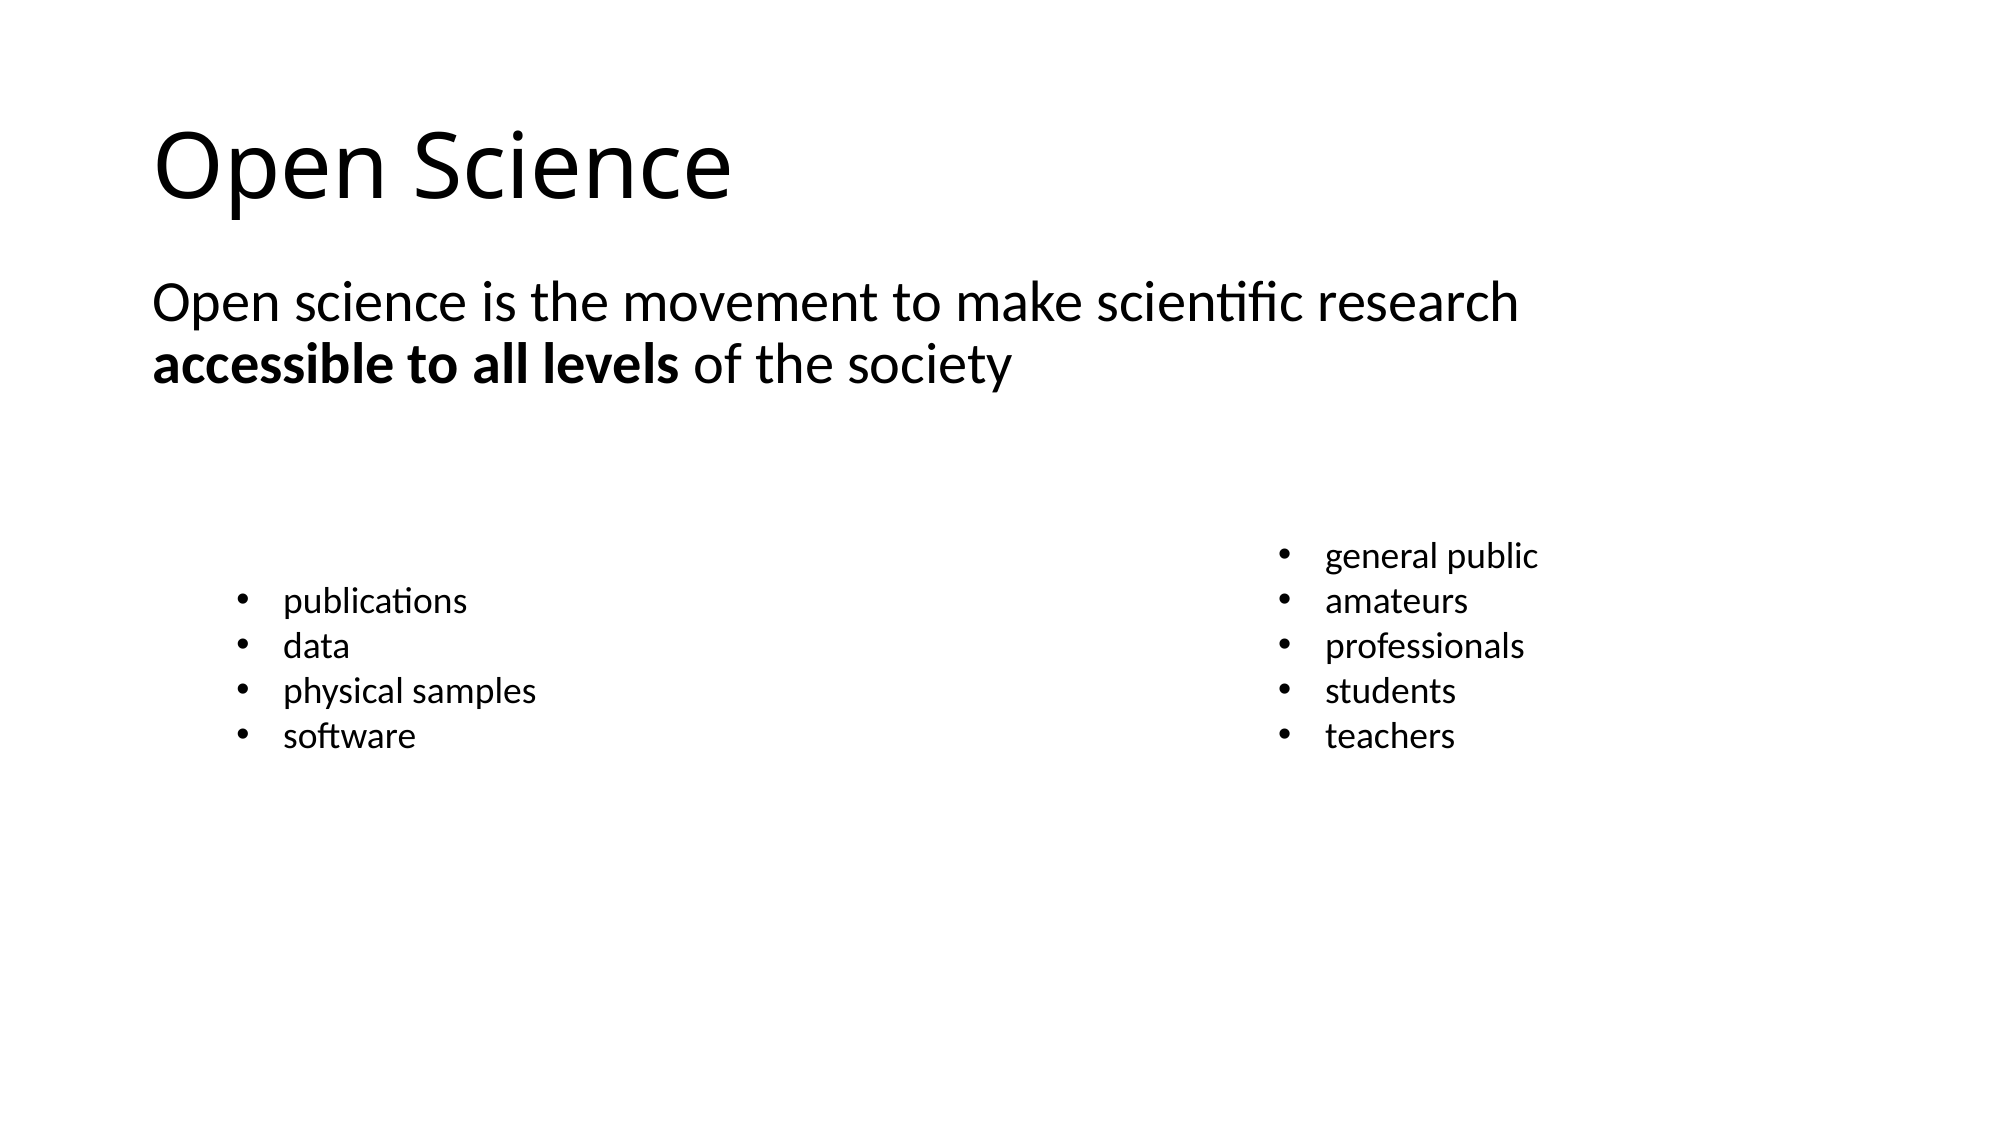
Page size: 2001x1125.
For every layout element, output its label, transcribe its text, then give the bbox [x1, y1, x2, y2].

title Open Science [137, 59, 1863, 263]
text_box publications data physical samples software [221, 568, 561, 764]
text_box general public amateurs professionals students teachers [1263, 523, 1554, 764]
list Open science is the movement to make scientific research accessible to all levels of the society [137, 263, 1863, 1072]
